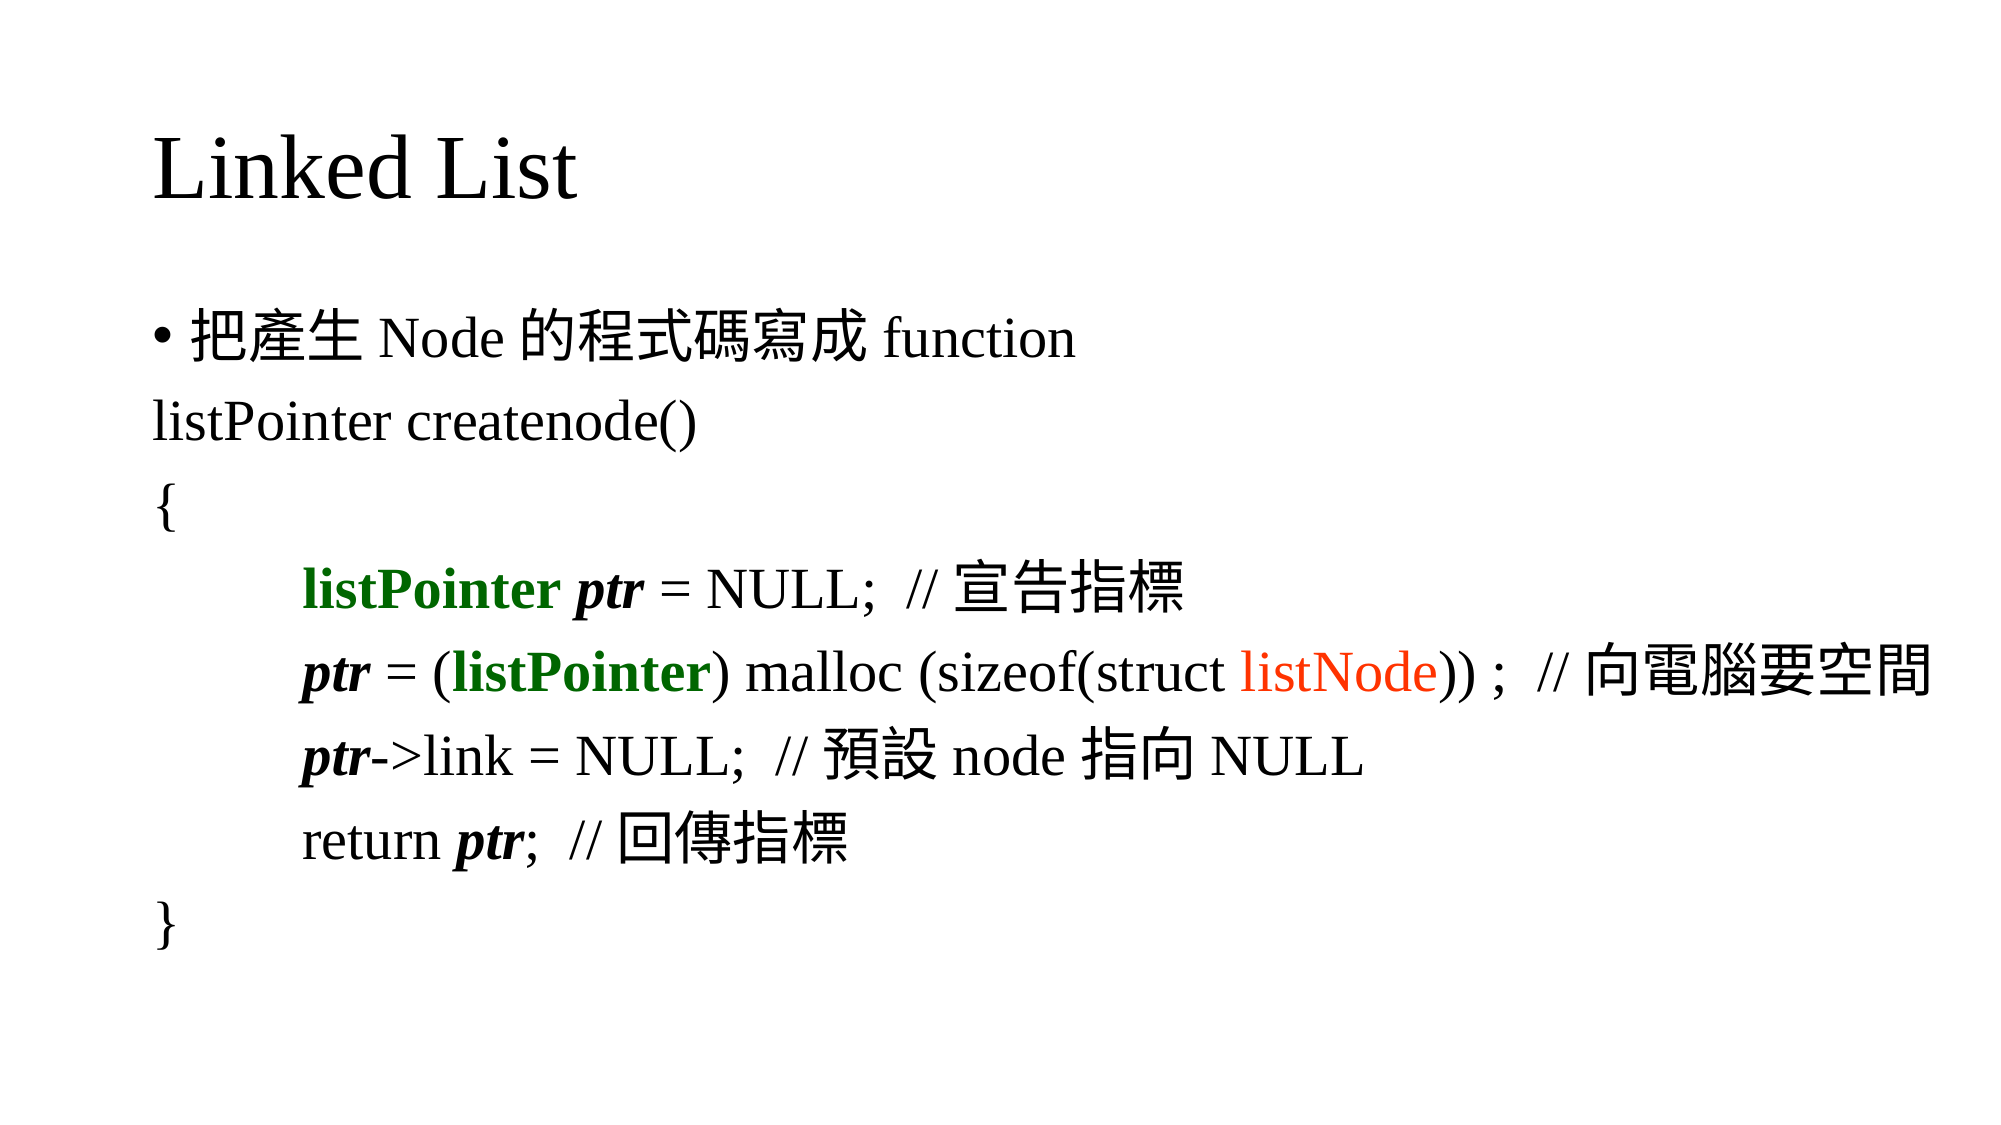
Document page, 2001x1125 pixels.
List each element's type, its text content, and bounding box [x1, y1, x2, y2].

list 把產生Node的程式碼寫成function listPointer createnode() { listPointer ptr = NULL; //宣告指標 ptr = (listPointer) malloc (sizeof(struct listNode)) ; //向電腦要空間 ptr->link = NULL; //預設node指向NULL return ptr; //回傳指標 } [137, 299, 1968, 1014]
title Linked List [137, 59, 1863, 278]
